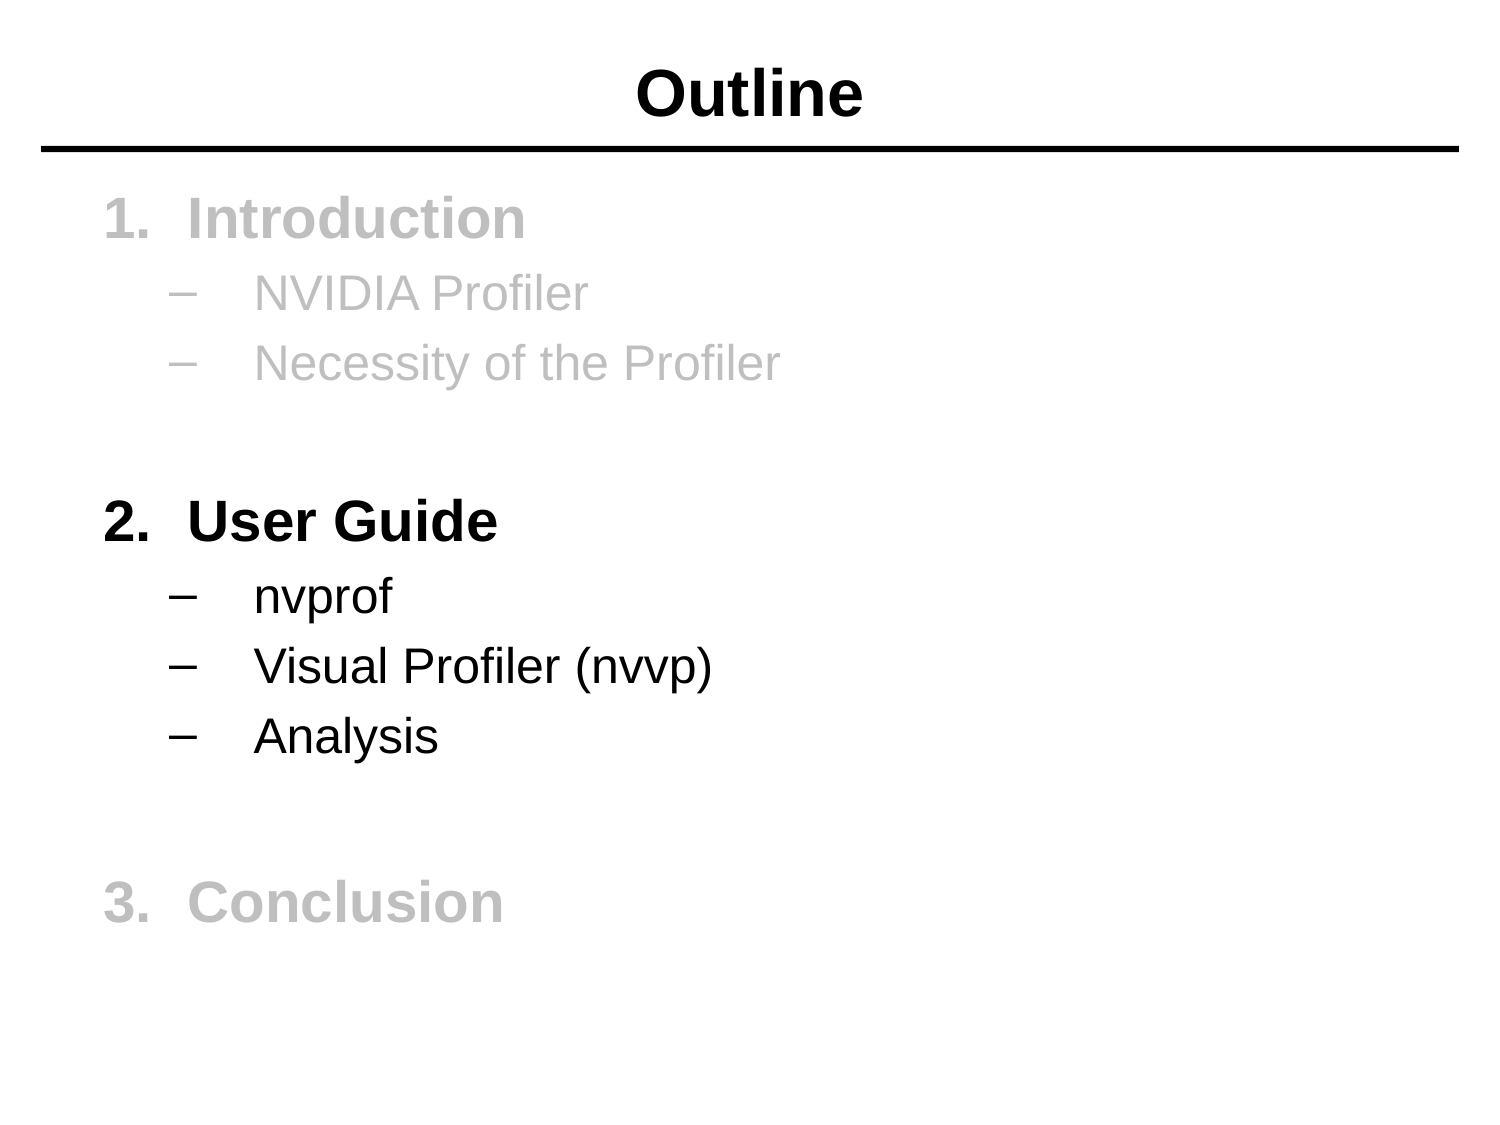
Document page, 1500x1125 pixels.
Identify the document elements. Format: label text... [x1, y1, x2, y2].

list Introduction NVIDIA Profiler Necessity of the Profiler User Guide nvprof Visual Profiler (nvvp) Analysis Conclusion [88, 172, 1424, 1102]
title Outline [35, 42, 1465, 137]
